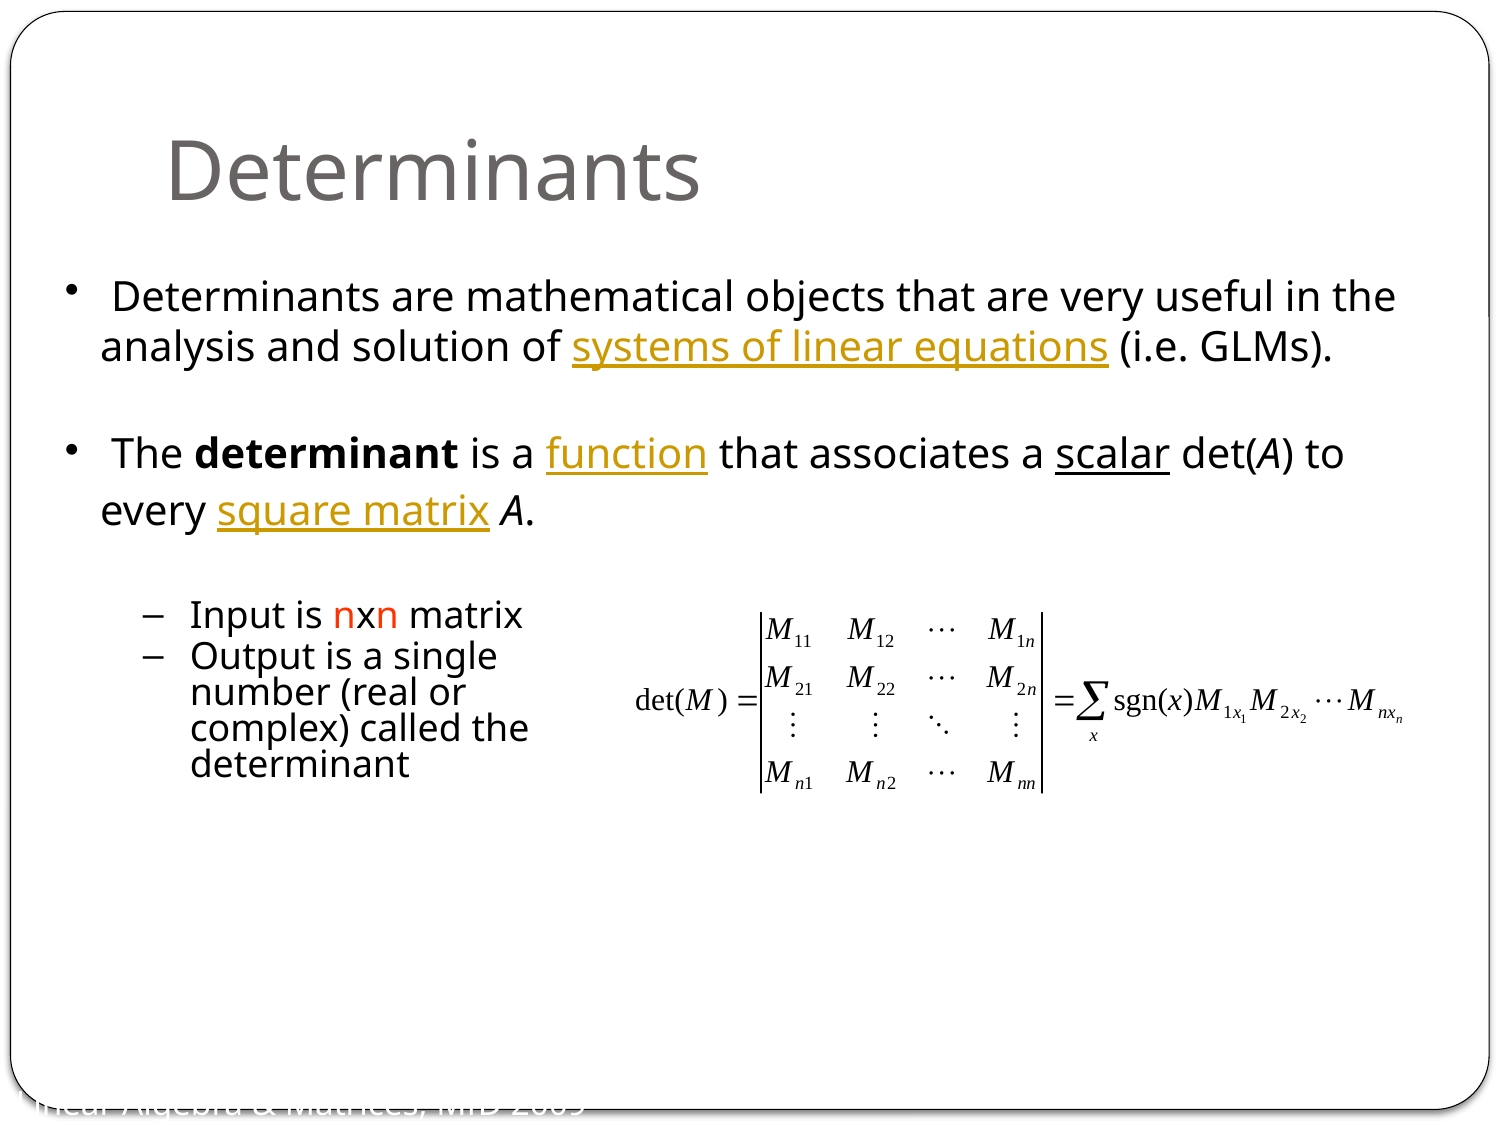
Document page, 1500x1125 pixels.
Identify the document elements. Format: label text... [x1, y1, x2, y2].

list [630, 604, 1411, 801]
title Determinants [150, 45, 1425, 233]
text_box Input is nxn matrix Output is a single number (real or complex) called the determinant [53, 592, 609, 888]
text_box Determinants are mathematical objects that are very useful in the analysis and solution of systems of linear equations (i.e. GLMs). The determinant is a function that associates a scalar det(A) to every square matrix A. [50, 262, 1450, 548]
text_box Linear Algebra & Matrices, MfD 2009 [1, 1074, 603, 1125]
